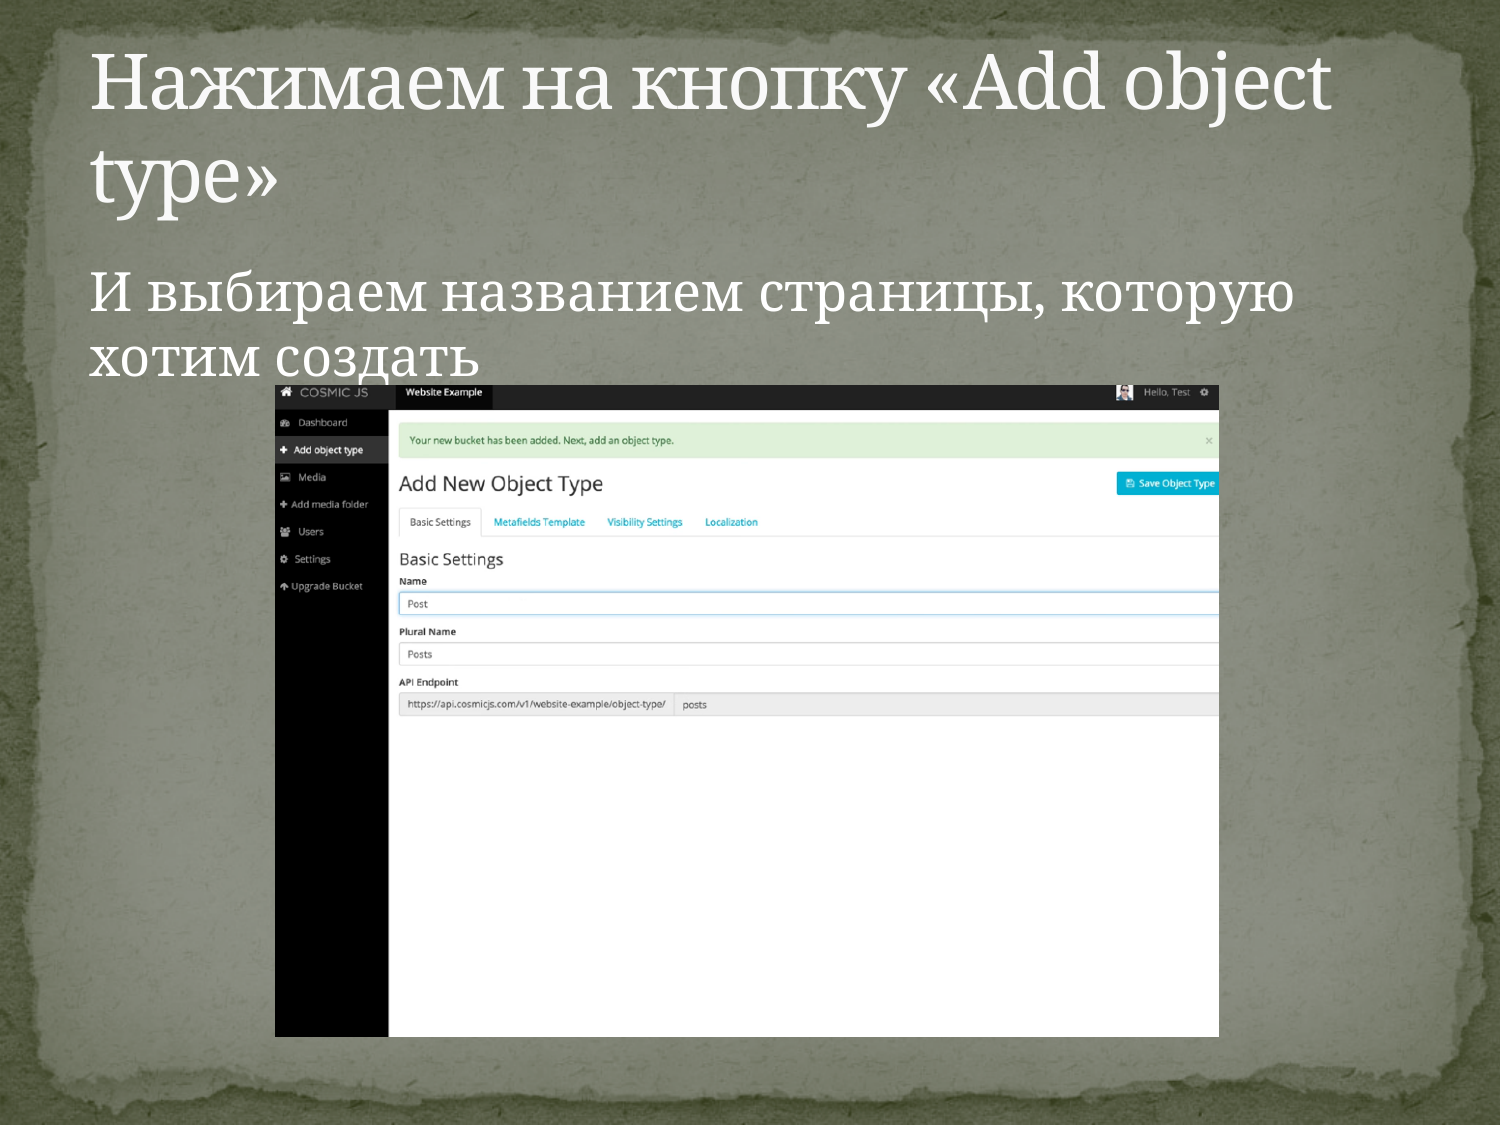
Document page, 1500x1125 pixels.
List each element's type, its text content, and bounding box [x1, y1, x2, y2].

picture [275, 385, 1219, 1037]
title Нажимаем на кнопку «Add object type» [74, 24, 1425, 225]
list И выбираем названием страницы, которую хотим создать [75, 249, 1425, 1000]
